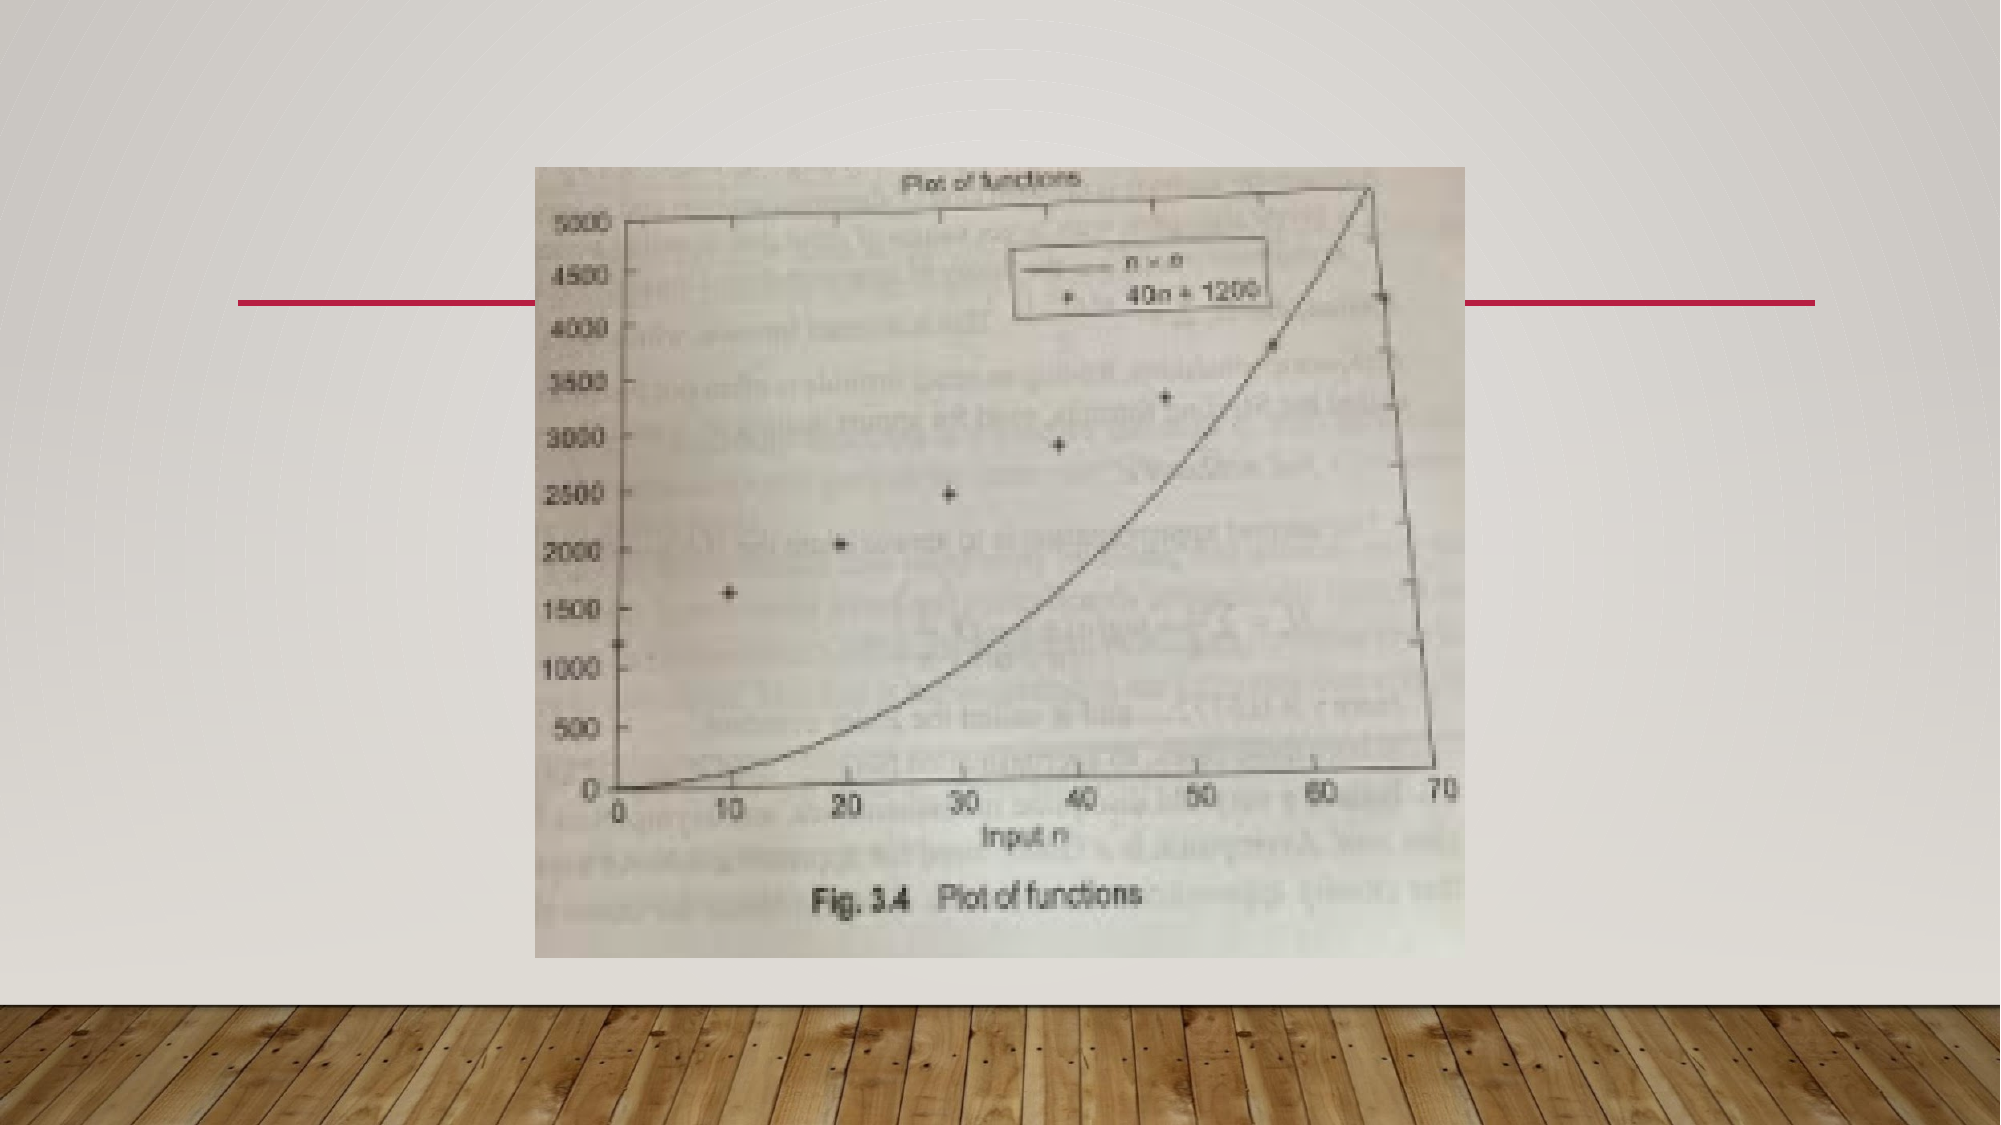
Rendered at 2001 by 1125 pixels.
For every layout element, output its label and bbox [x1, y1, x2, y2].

picture [0, 1005, 2000, 1125]
picture [535, 167, 1465, 958]
